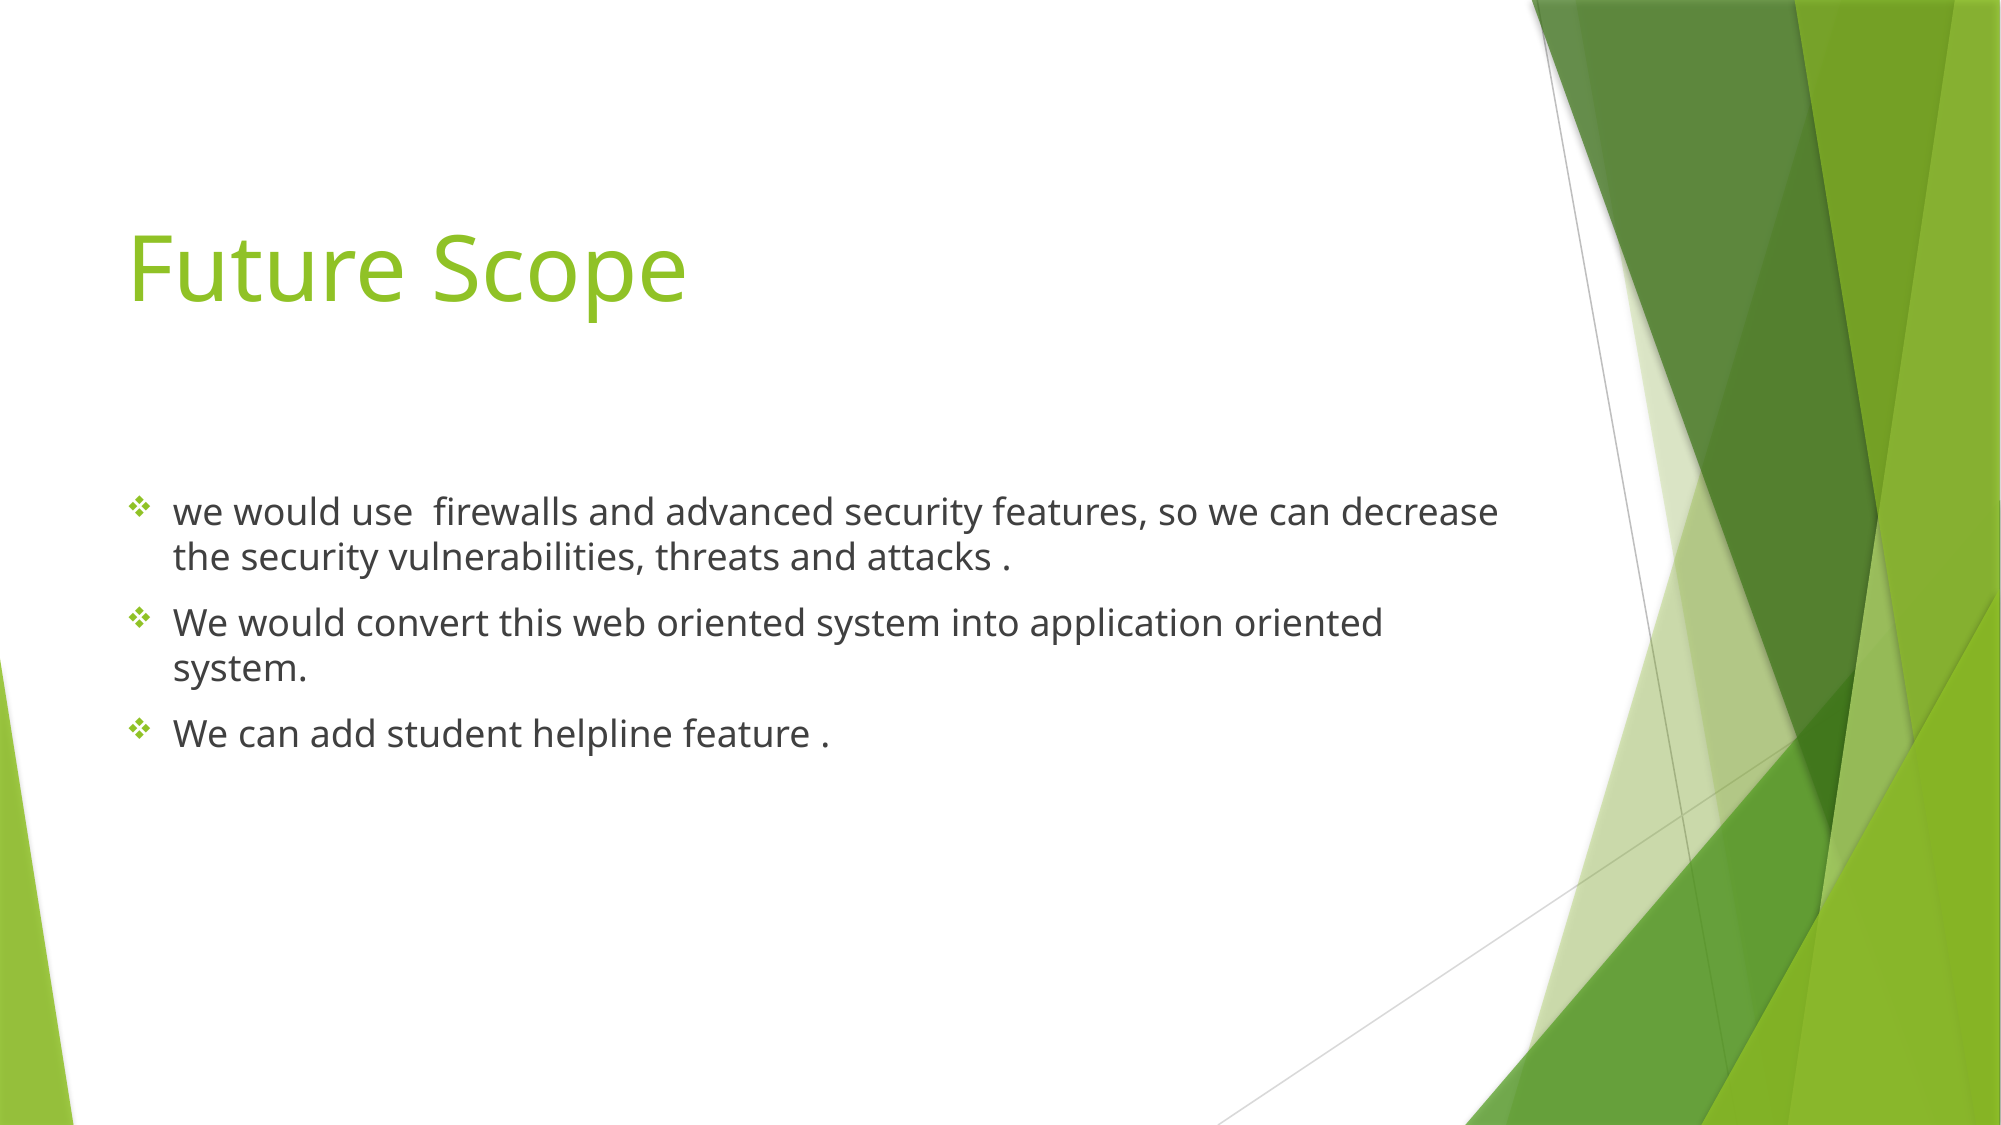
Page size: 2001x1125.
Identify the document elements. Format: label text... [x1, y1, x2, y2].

title Future Scope [111, 99, 1522, 368]
list we would use firewalls and advanced security features, so we can decrease the security vulnerabilities, threats and attacks . We would convert this web oriented system into application oriented system. We can add student helpline feature . [111, 368, 1522, 809]
